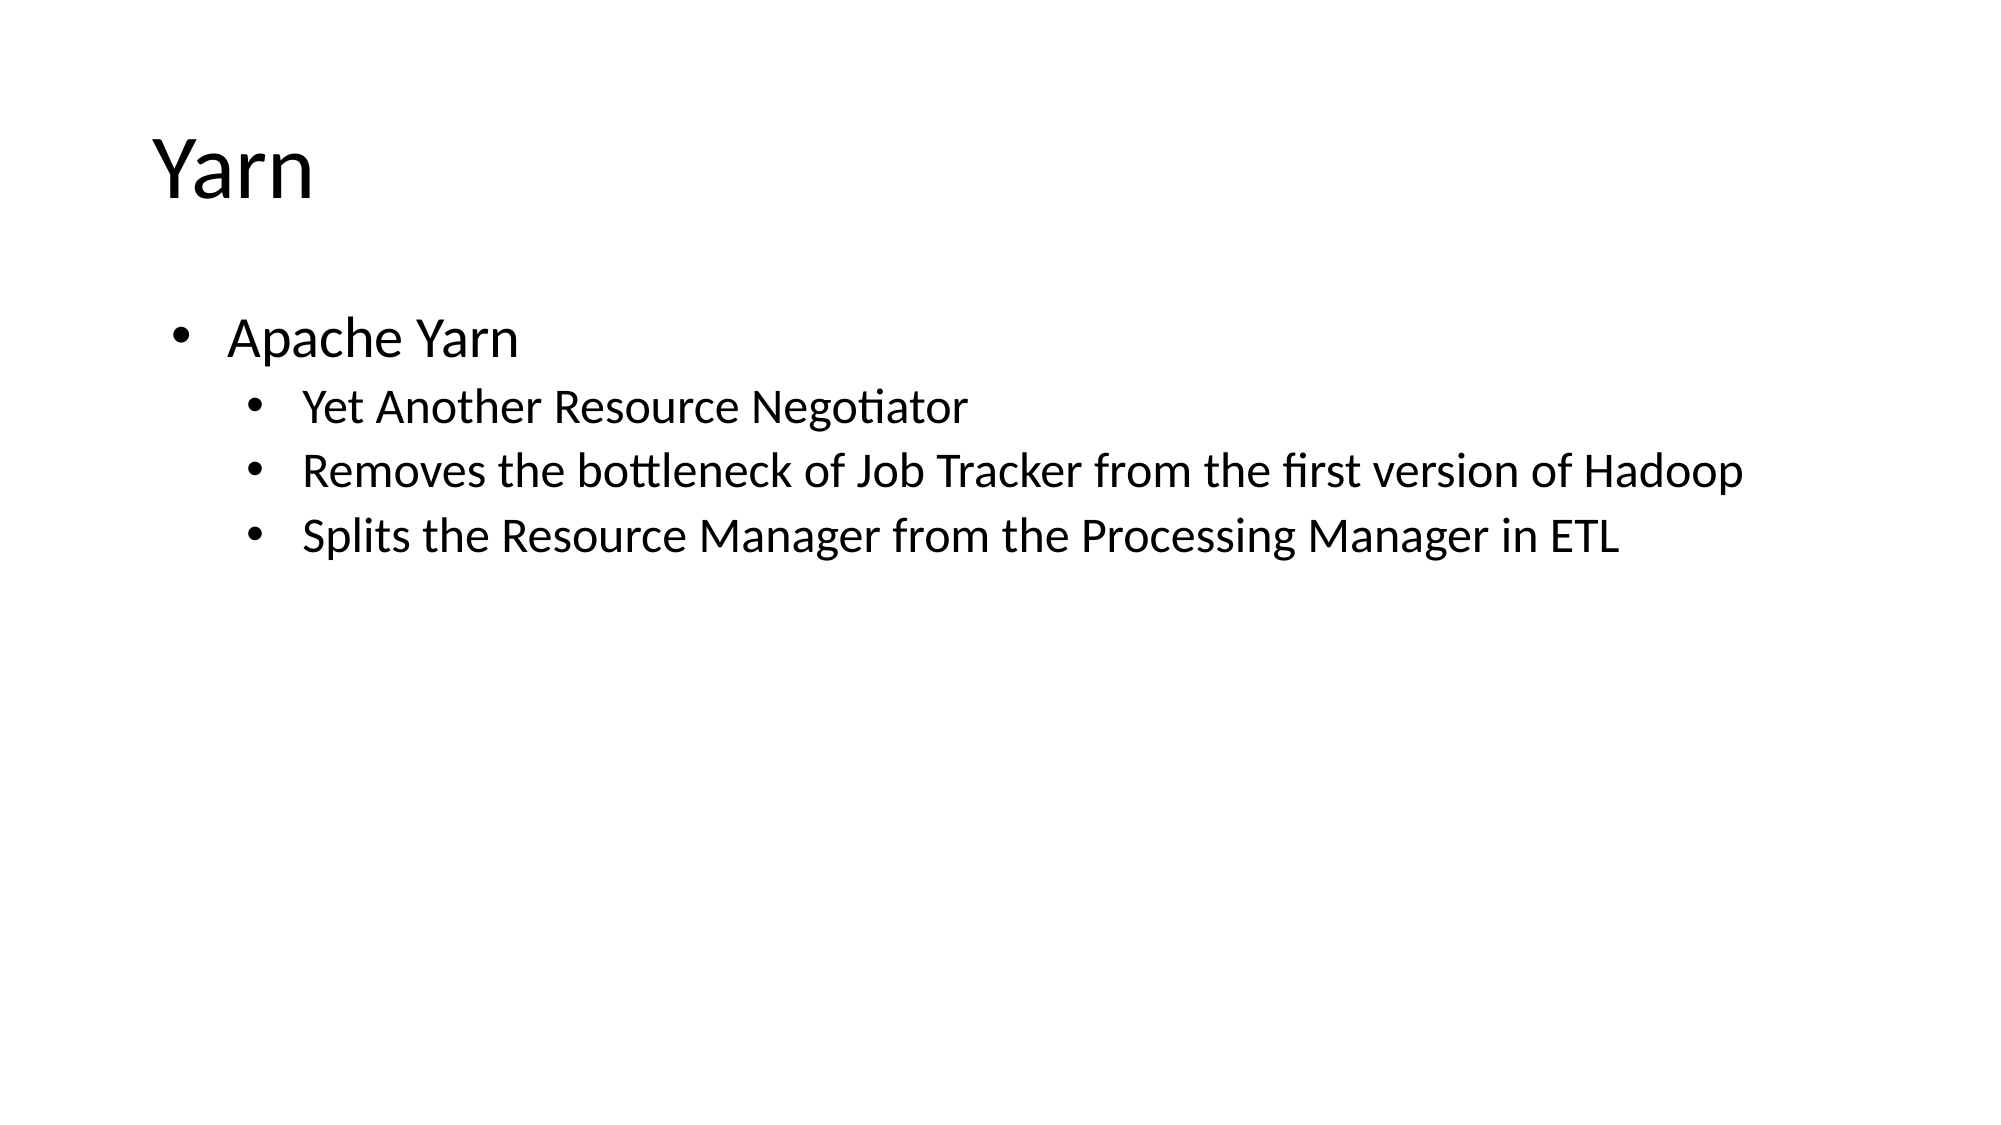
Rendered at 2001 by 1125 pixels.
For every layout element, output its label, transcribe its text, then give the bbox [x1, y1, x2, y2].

title Yarn [137, 59, 1863, 278]
list Apache Yarn Yet Another Resource Negotiator Removes the bottleneck of Job Tracker from the first version of Hadoop Splits the Resource Manager from the Processing Manager in ETL [137, 299, 1863, 1014]
